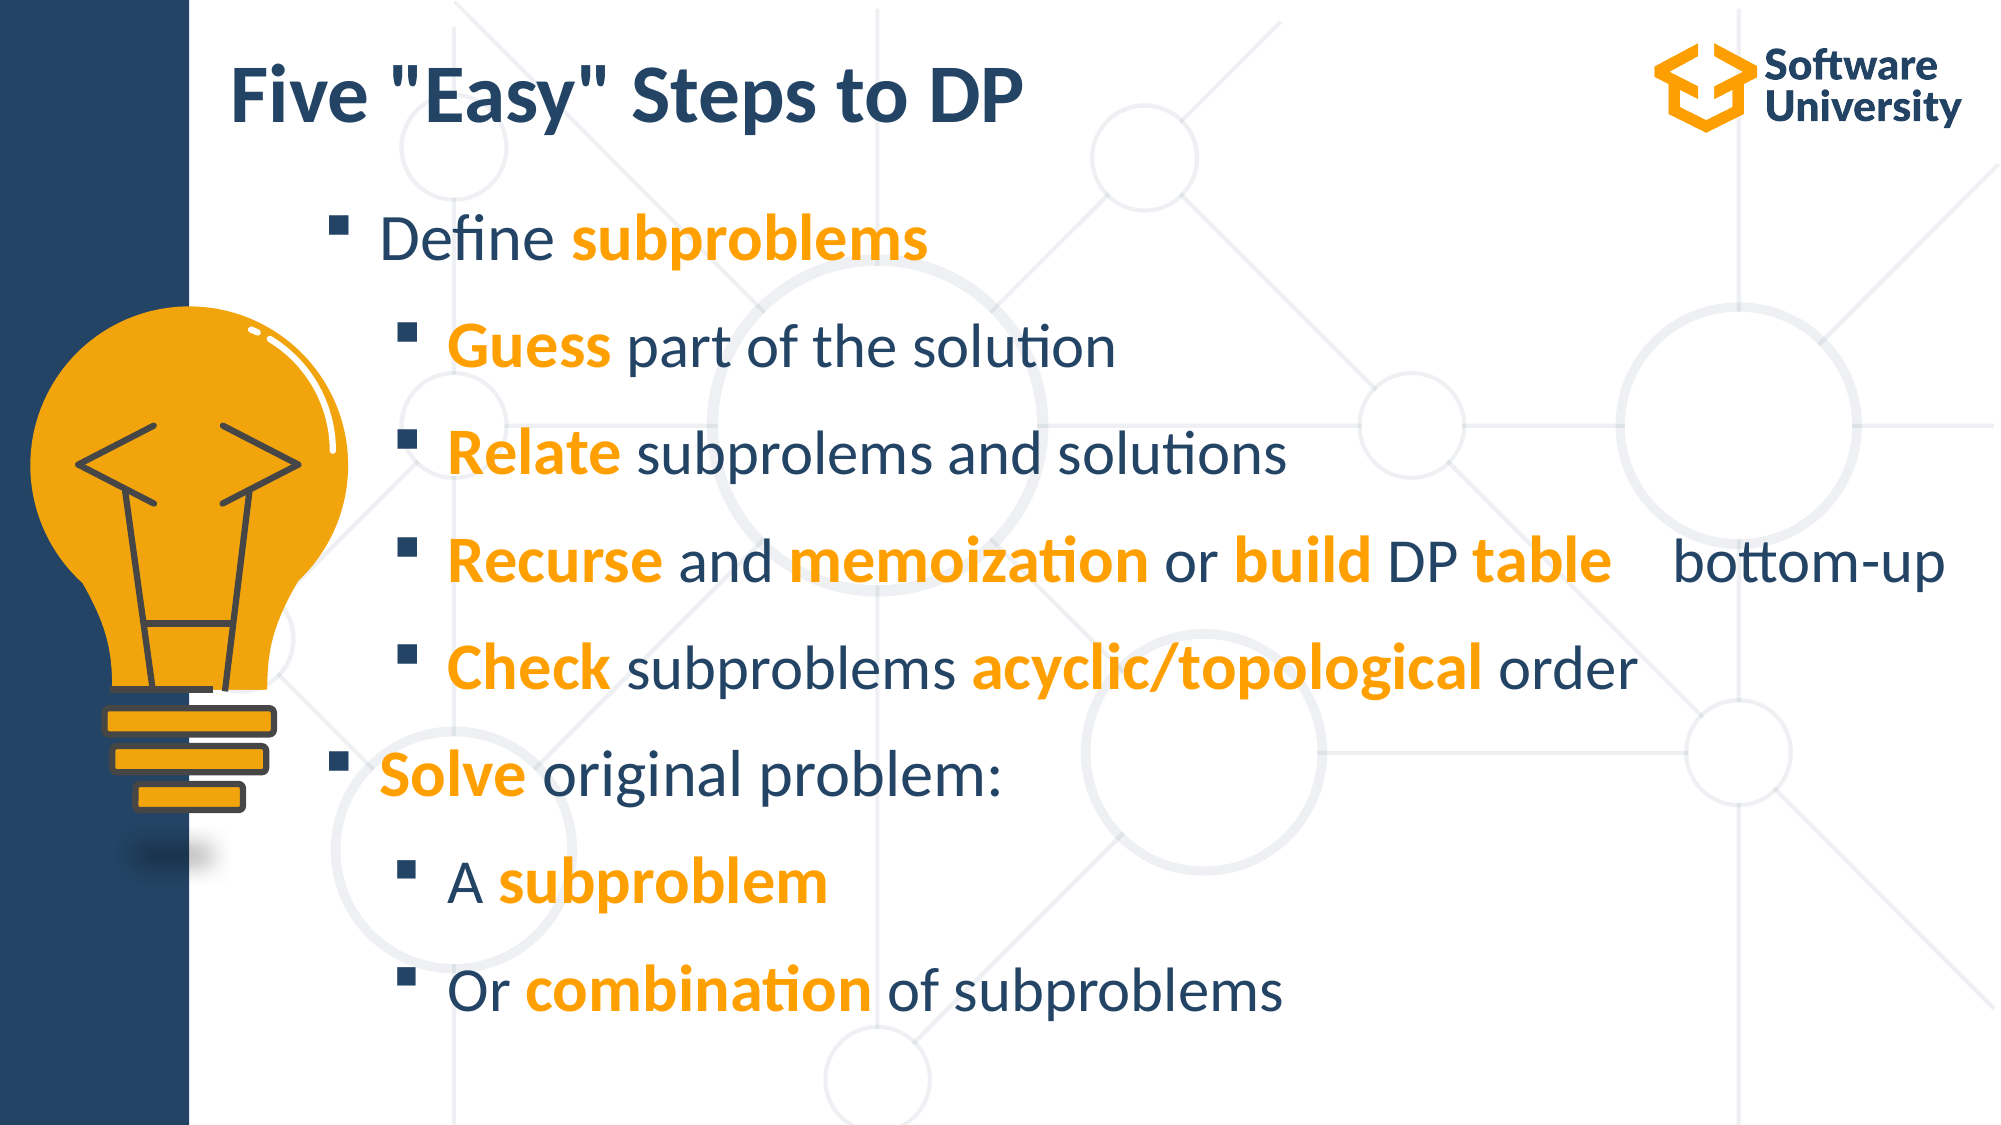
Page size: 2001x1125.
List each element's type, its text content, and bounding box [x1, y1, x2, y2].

picture [1641, 31, 1973, 145]
list Define subproblems Guess part of the solution Relate subprolems and solutions Recurse and memoization or build DP table bottom-up Check subproblems acyclic/topological order Solve original problem: A subproblem Or combination of subproblems [306, 183, 1968, 1094]
title Five "Easy" Steps to DP [212, 16, 1628, 162]
